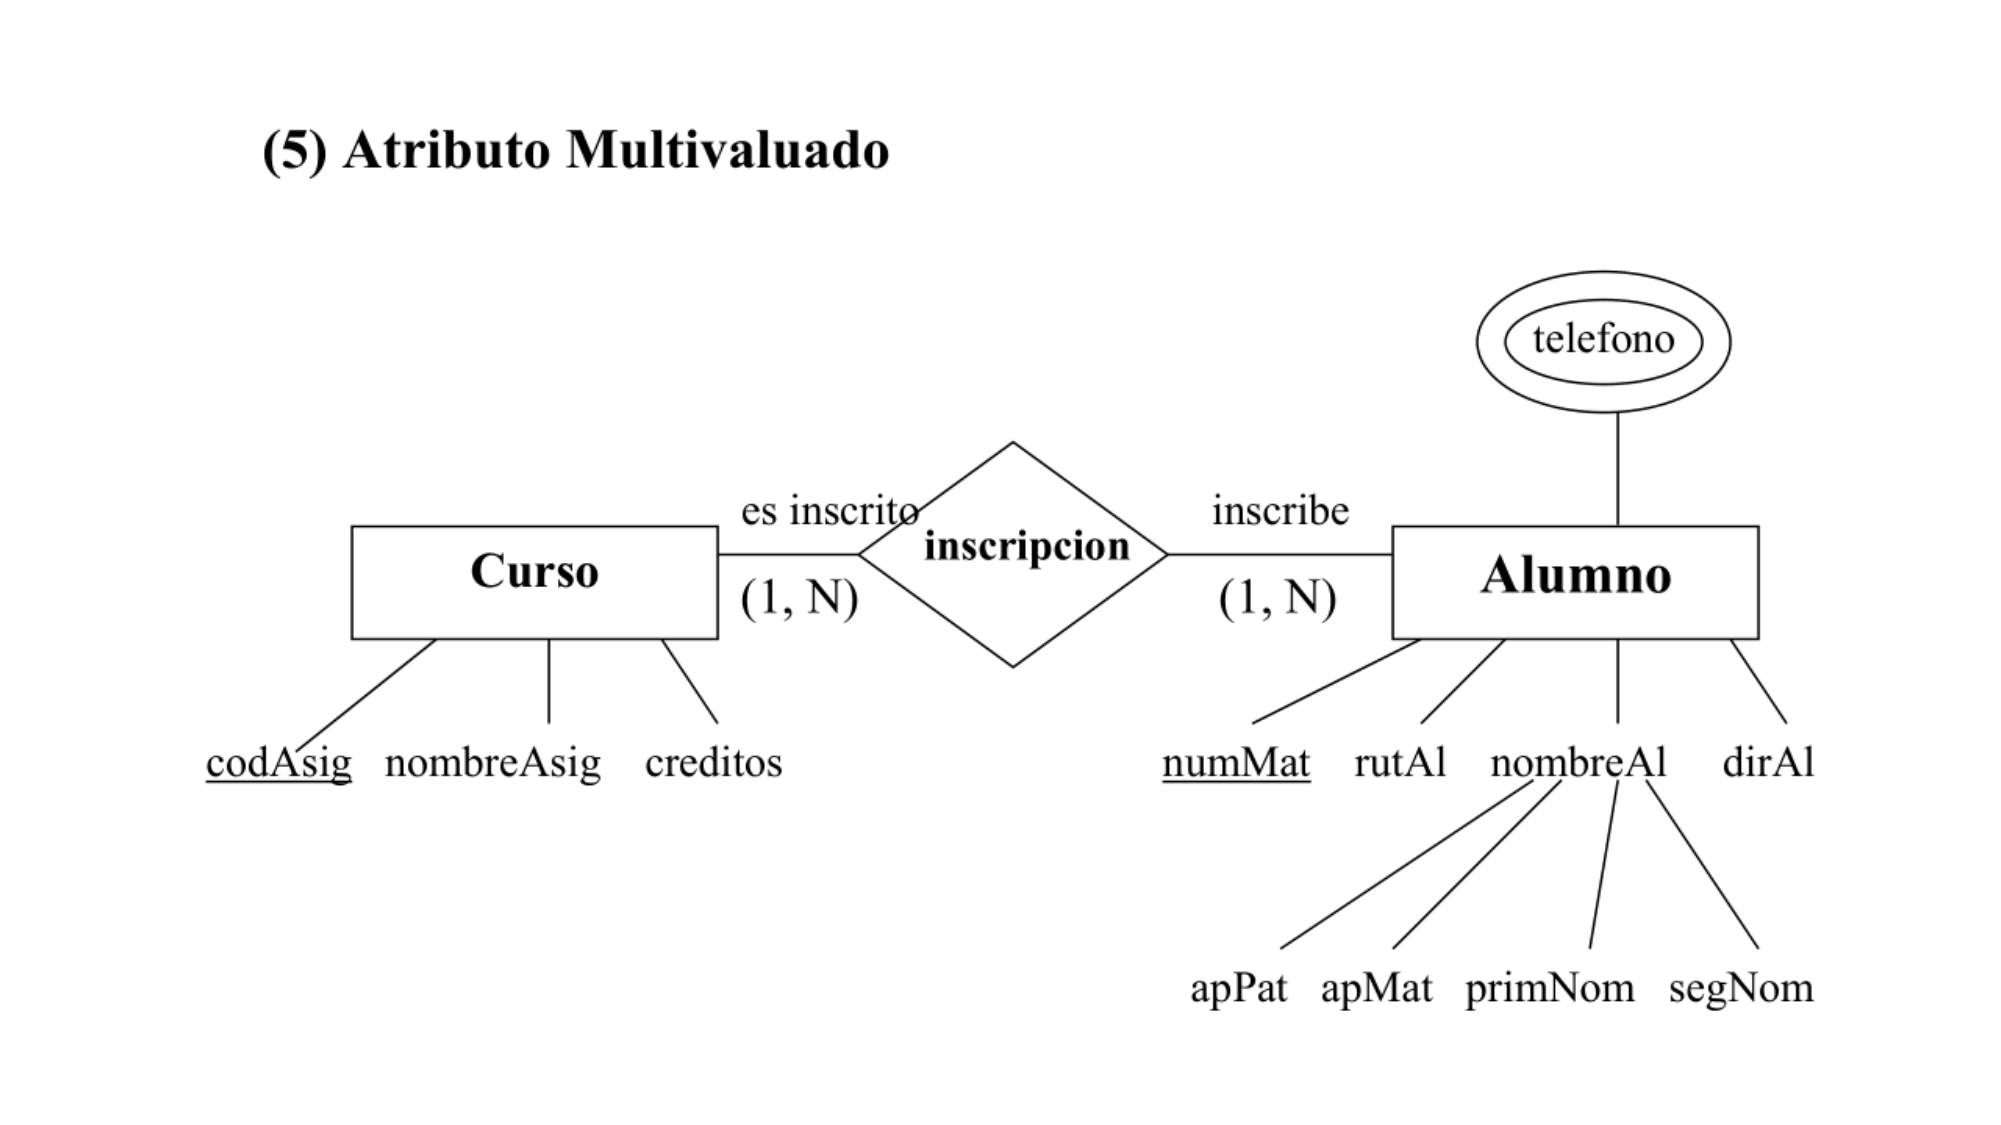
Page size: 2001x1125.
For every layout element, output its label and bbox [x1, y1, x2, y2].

picture [135, 88, 1865, 1036]
